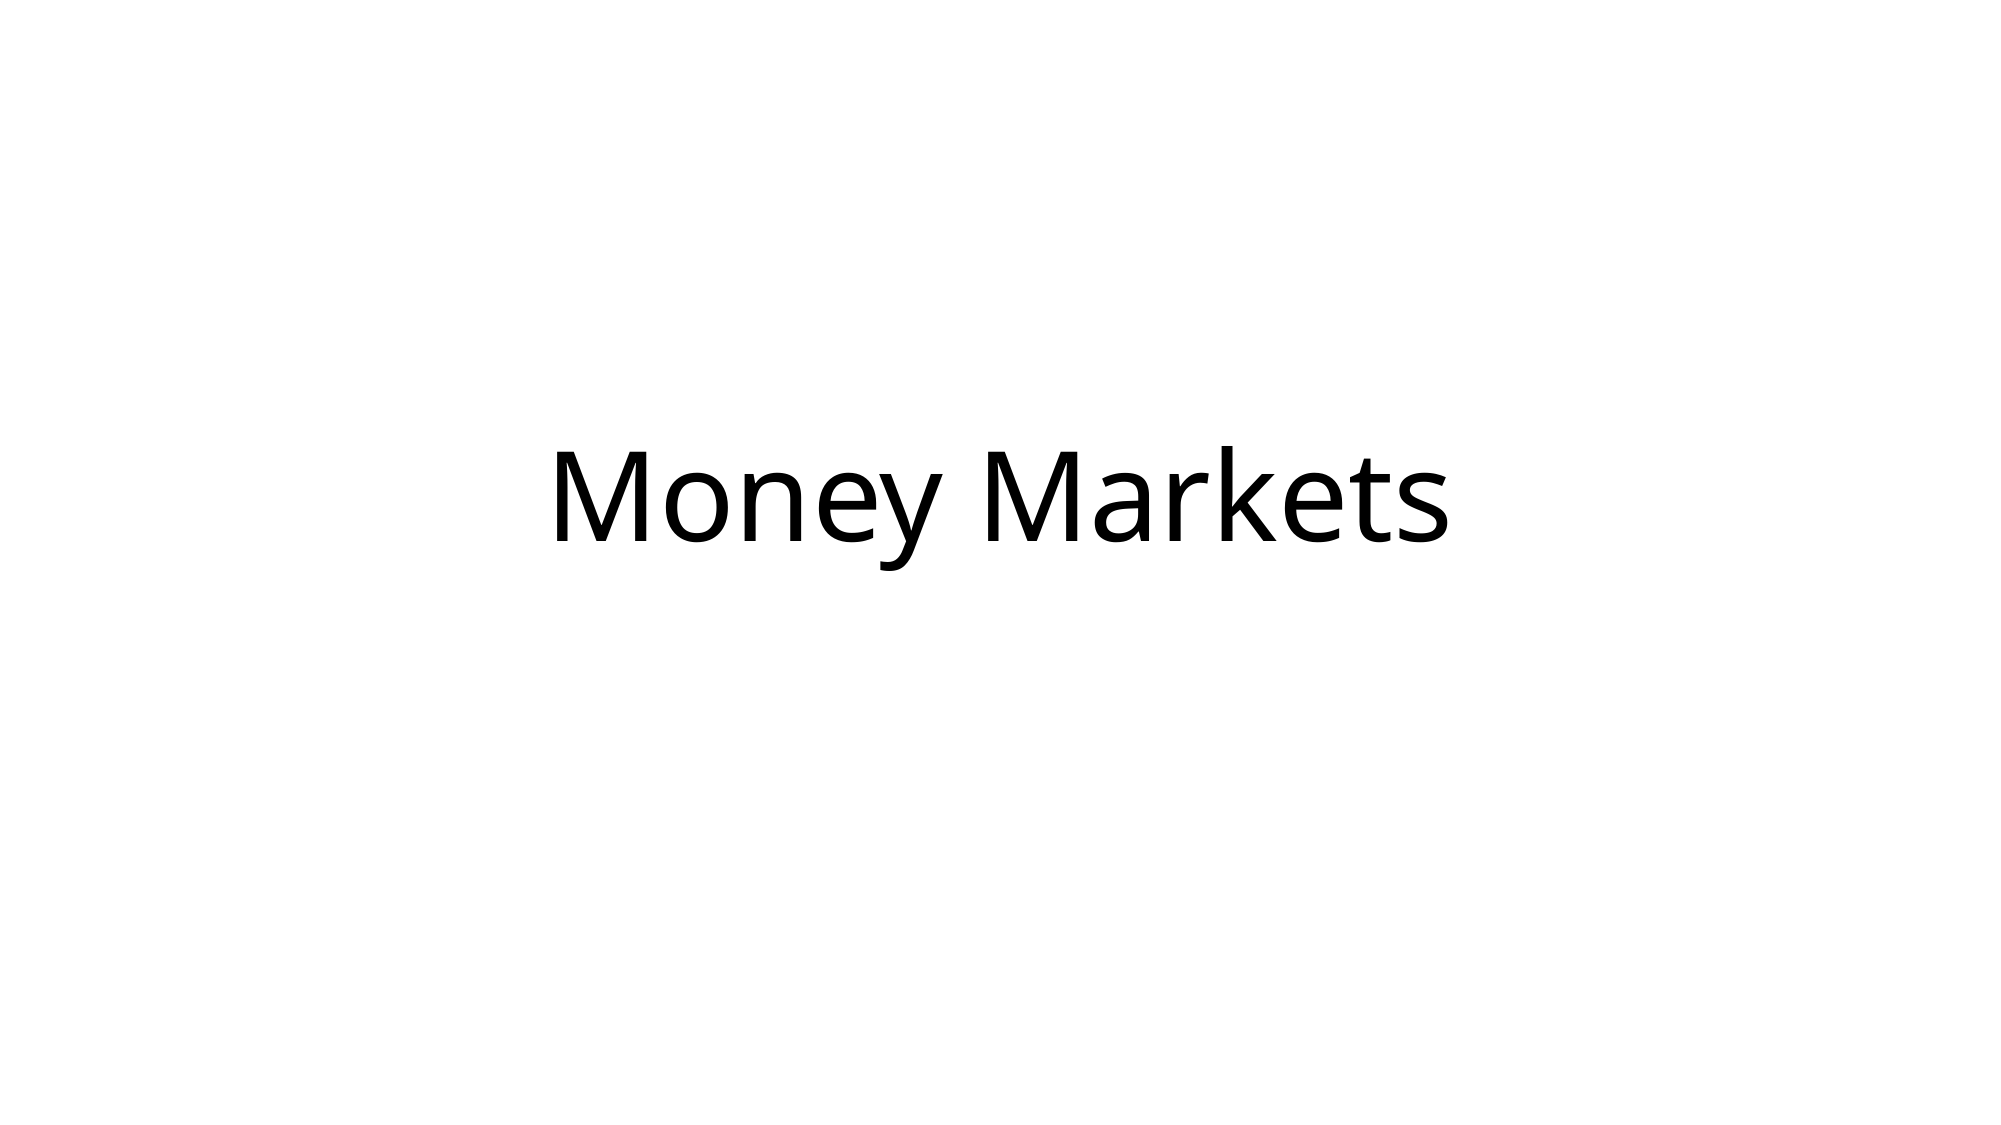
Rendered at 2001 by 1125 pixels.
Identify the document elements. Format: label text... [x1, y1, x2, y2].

title Money Markets [249, 184, 1750, 576]
